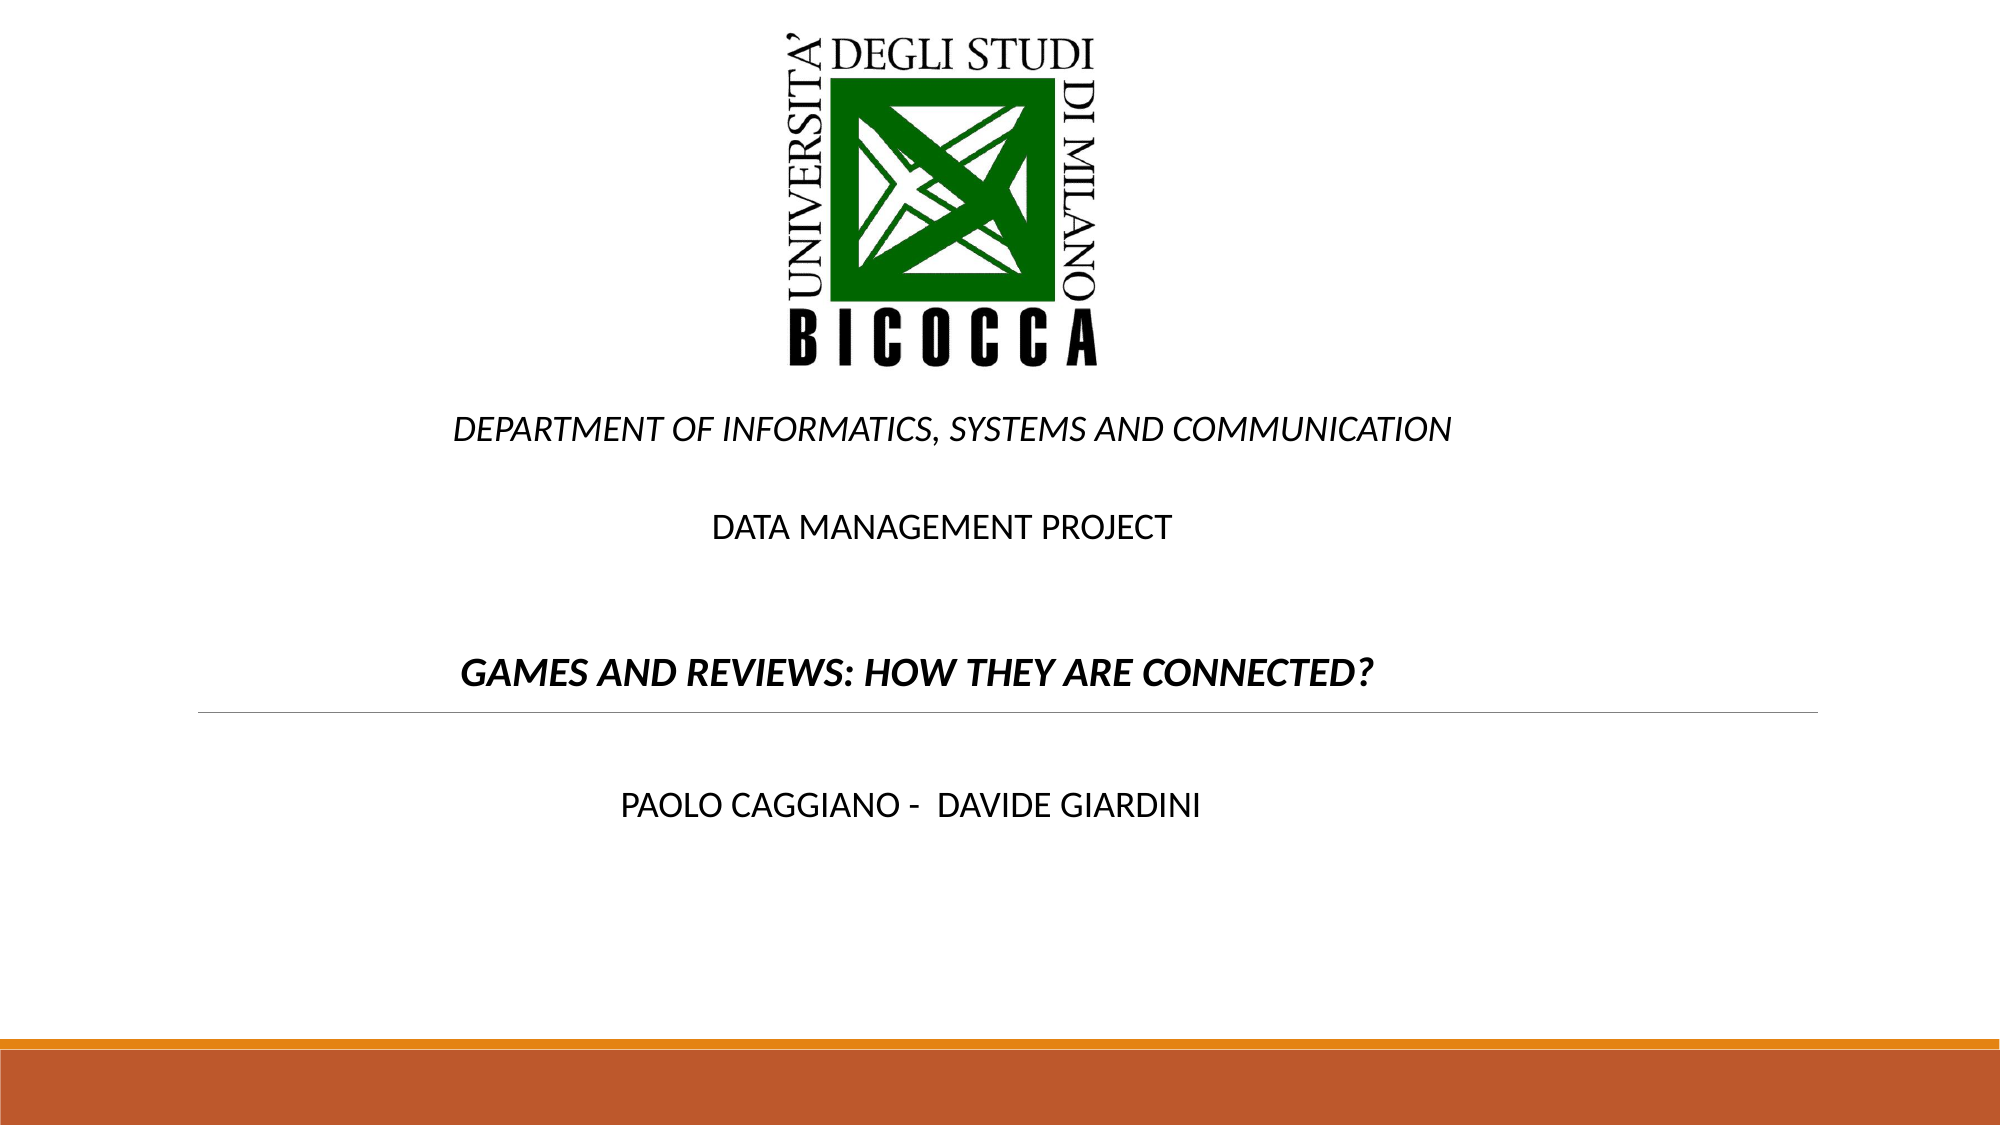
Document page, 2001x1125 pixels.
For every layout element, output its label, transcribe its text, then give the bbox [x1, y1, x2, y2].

picture [778, 23, 1107, 376]
text_box PAOLO CAGGIANO - DAVIDE GIARDINI [503, 772, 1320, 833]
text_box GAMES AND REVIEWS: HOW THEY ARE CONNECTED? [412, 637, 1423, 703]
text_box DATA MANAGEMENT PROJECT [554, 494, 1331, 555]
text_box DEPARTMENT OF INFORMATICS, SYSTEMS AND COMMUNICATION [438, 396, 1562, 457]
